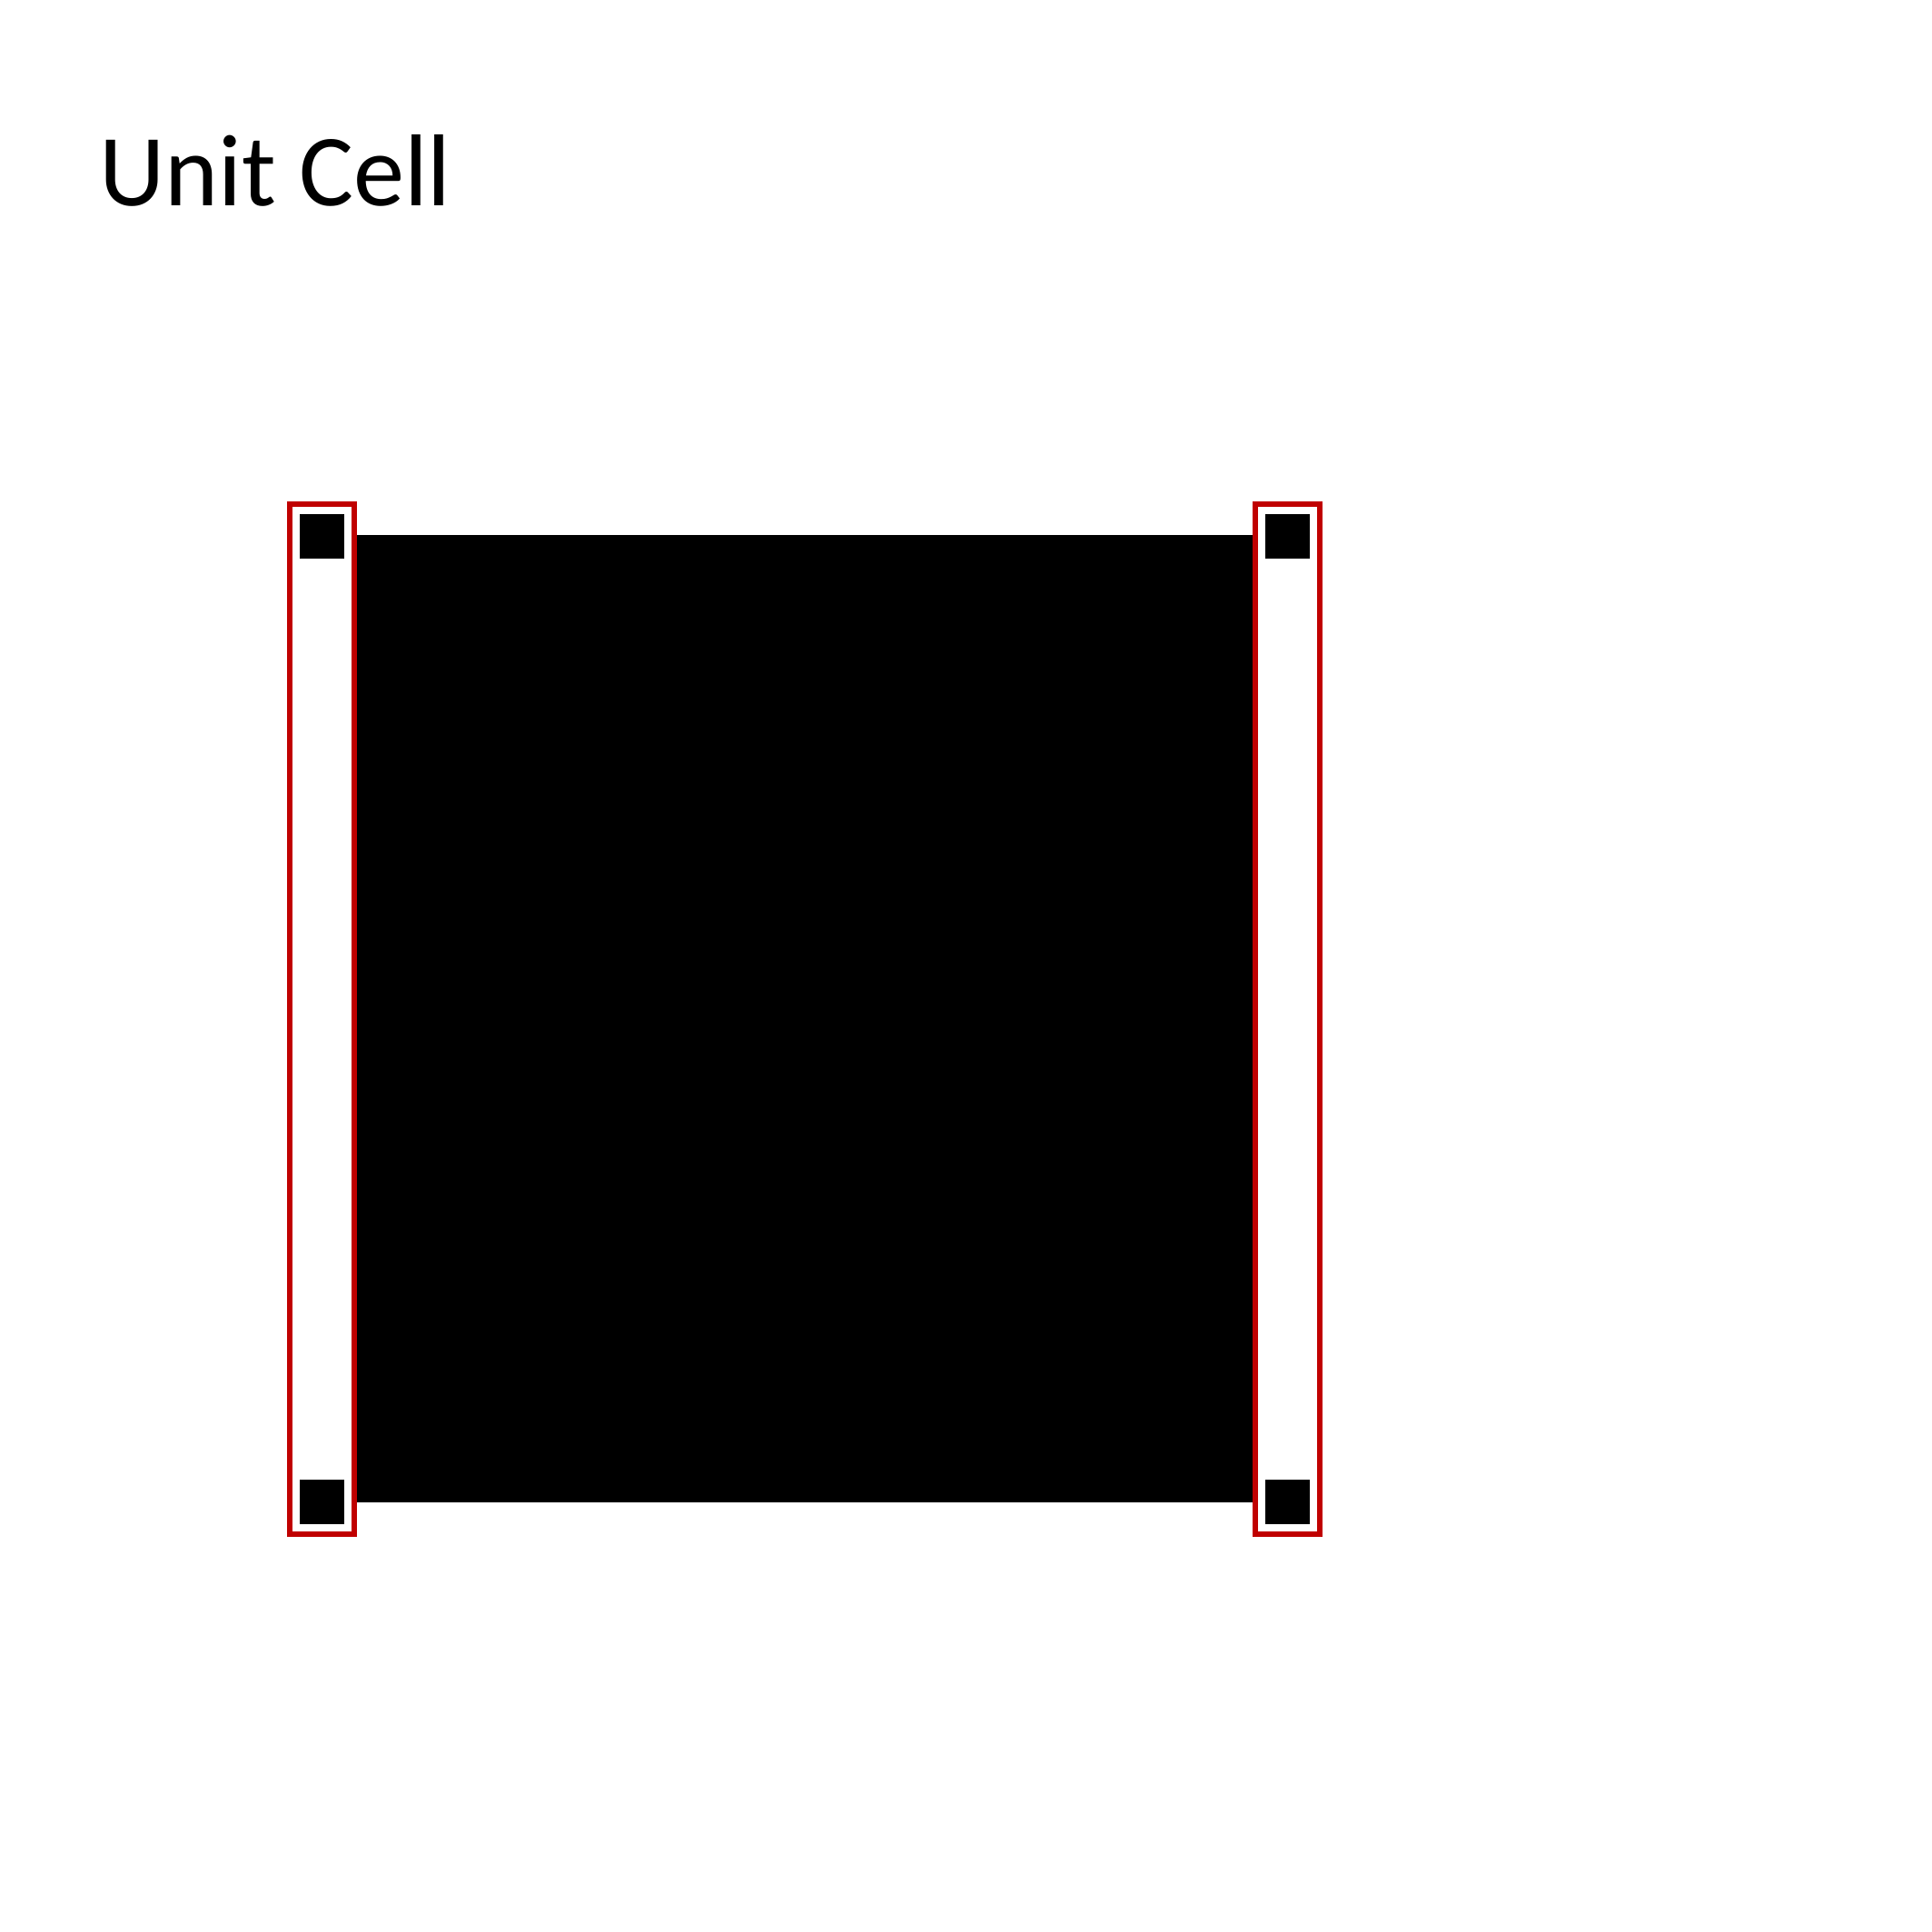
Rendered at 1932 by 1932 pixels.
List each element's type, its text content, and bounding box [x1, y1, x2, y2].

text_box Unit Cell [85, 96, 912, 233]
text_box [300, 514, 1309, 1524]
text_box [289, 504, 1320, 1534]
